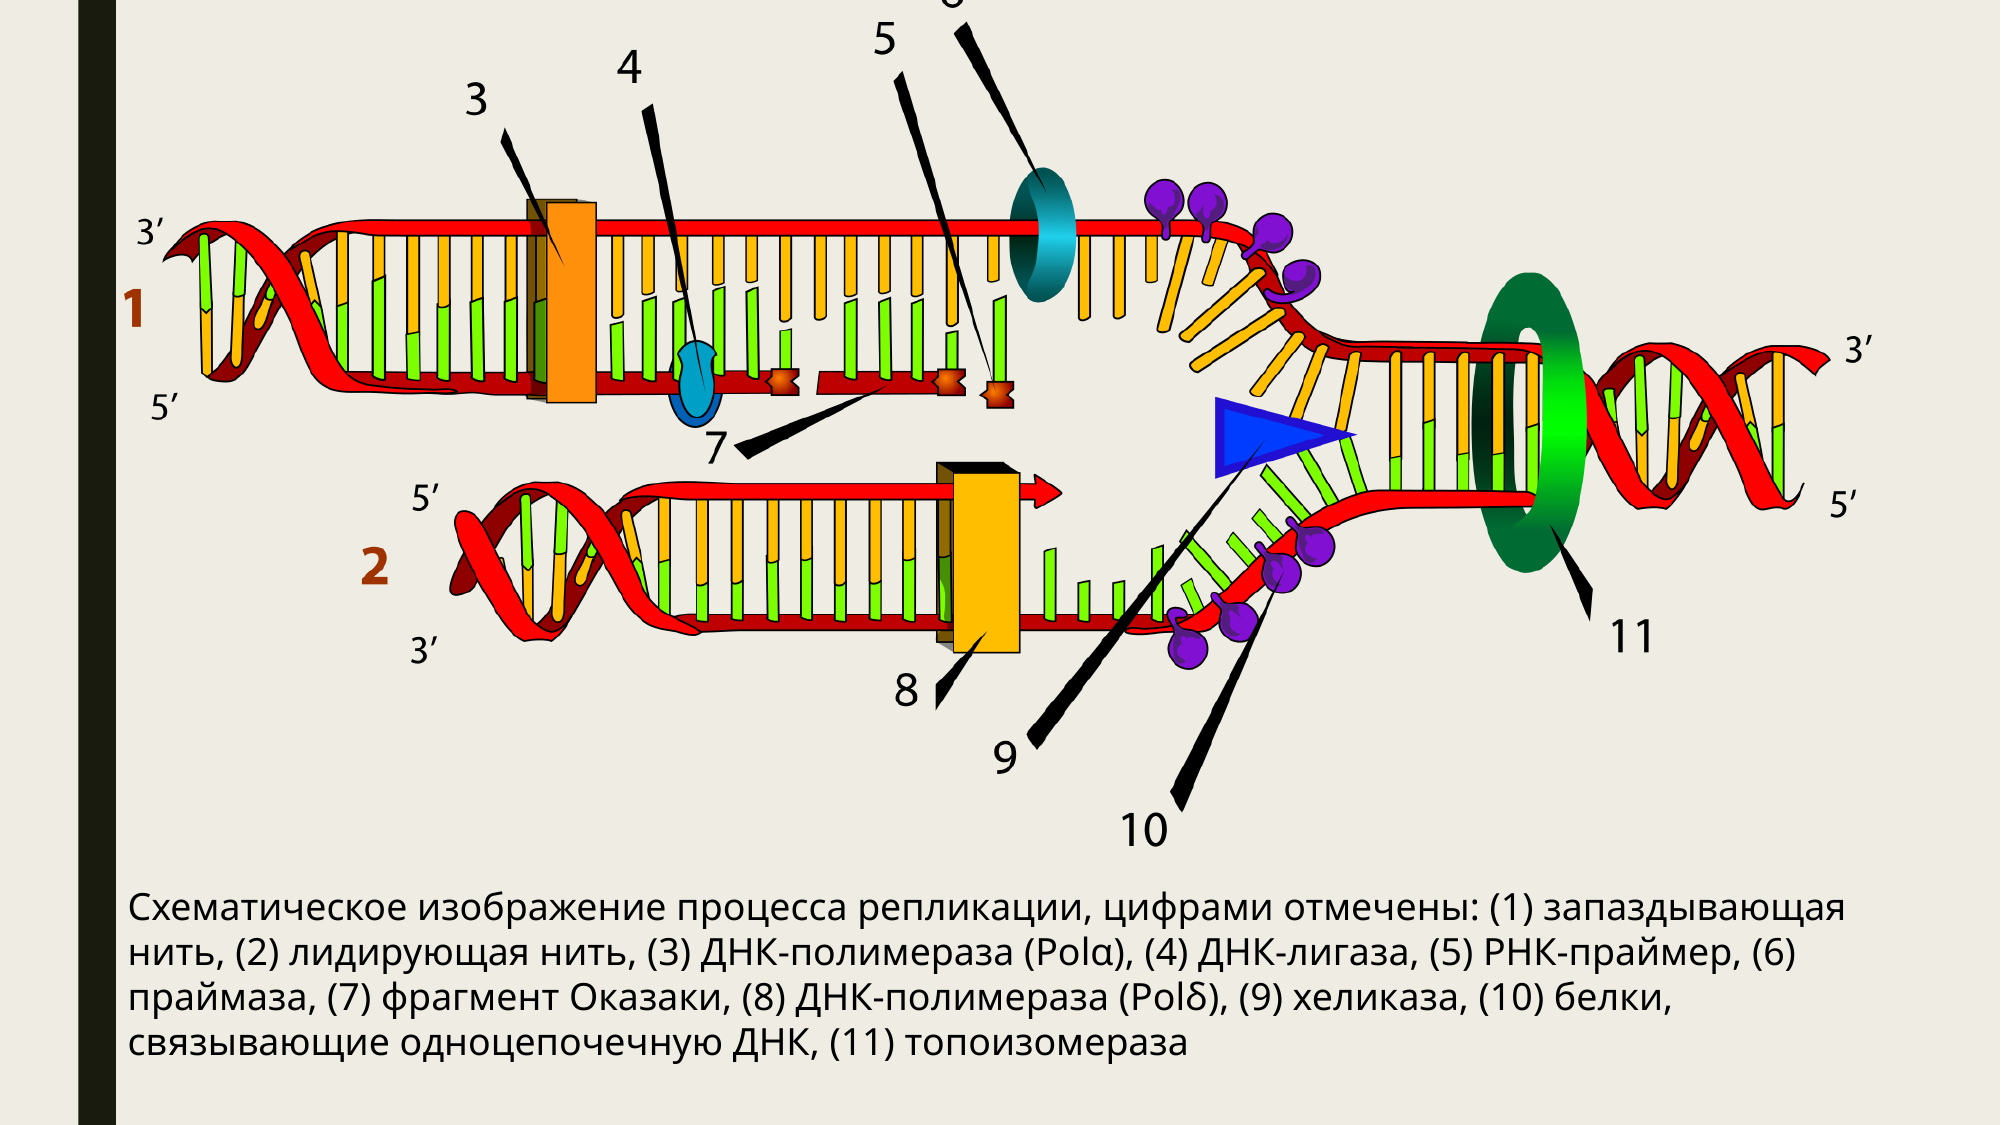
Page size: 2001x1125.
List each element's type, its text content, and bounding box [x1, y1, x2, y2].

picture [71, 0, 1892, 876]
text_box Схематическое изображение процесса репликации, цифрами отмечены: (1) запаздывающая нить, (2) лидирующая нить, (3) ДНК-полимераза (Polα), (4) ДНК-лигаза, (5) РНК-праймер, (6) праймаза, (7) фрагмент Оказаки, (8) ДНК-полимераза (Polδ), (9) хеликаза, (10) белки, связывающие одноцепочечную ДНК, (11) топоизомераза [112, 876, 1892, 1070]
